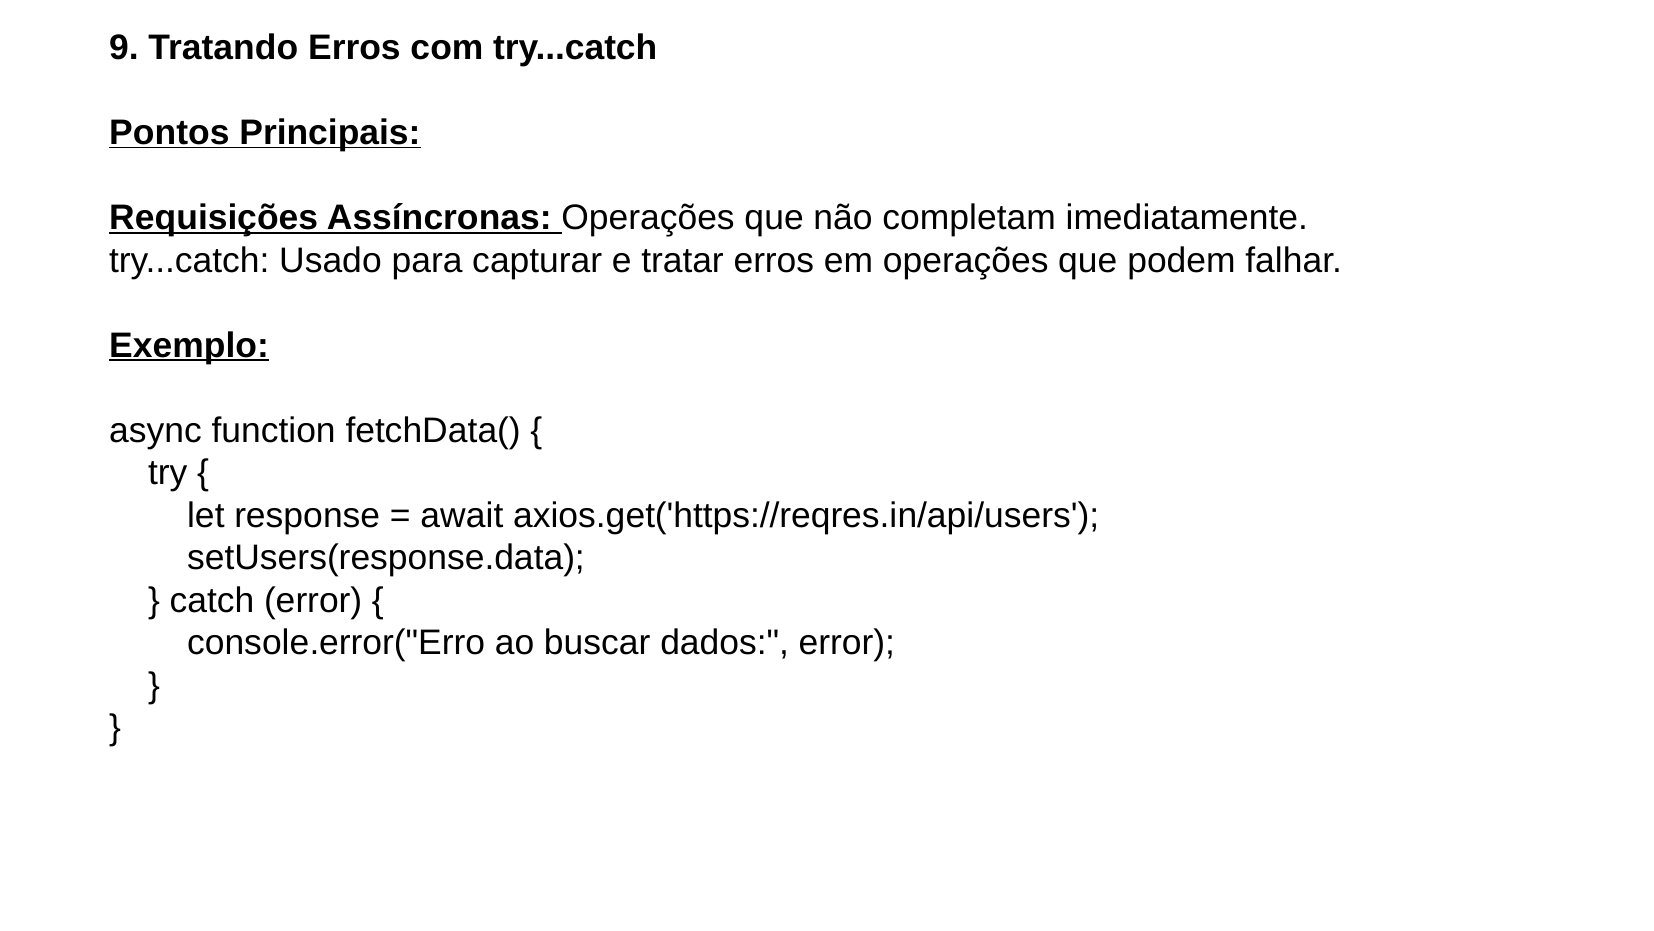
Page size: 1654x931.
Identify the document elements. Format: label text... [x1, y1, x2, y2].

text_box 9. Tratando Erros com try...catch Pontos Principais: Requisições Assíncronas: Operações que não completam imediatamente. try...catch: Usado para capturar e tratar erros em operações que podem falhar. Exemplo: async function fetchData() { try { let response = await axios.get('https://reqres.in/api/users'); setUsers(response.data); } catch (error) { console.error("Erro ao buscar dados:", error); } } [58, 16, 1535, 829]
